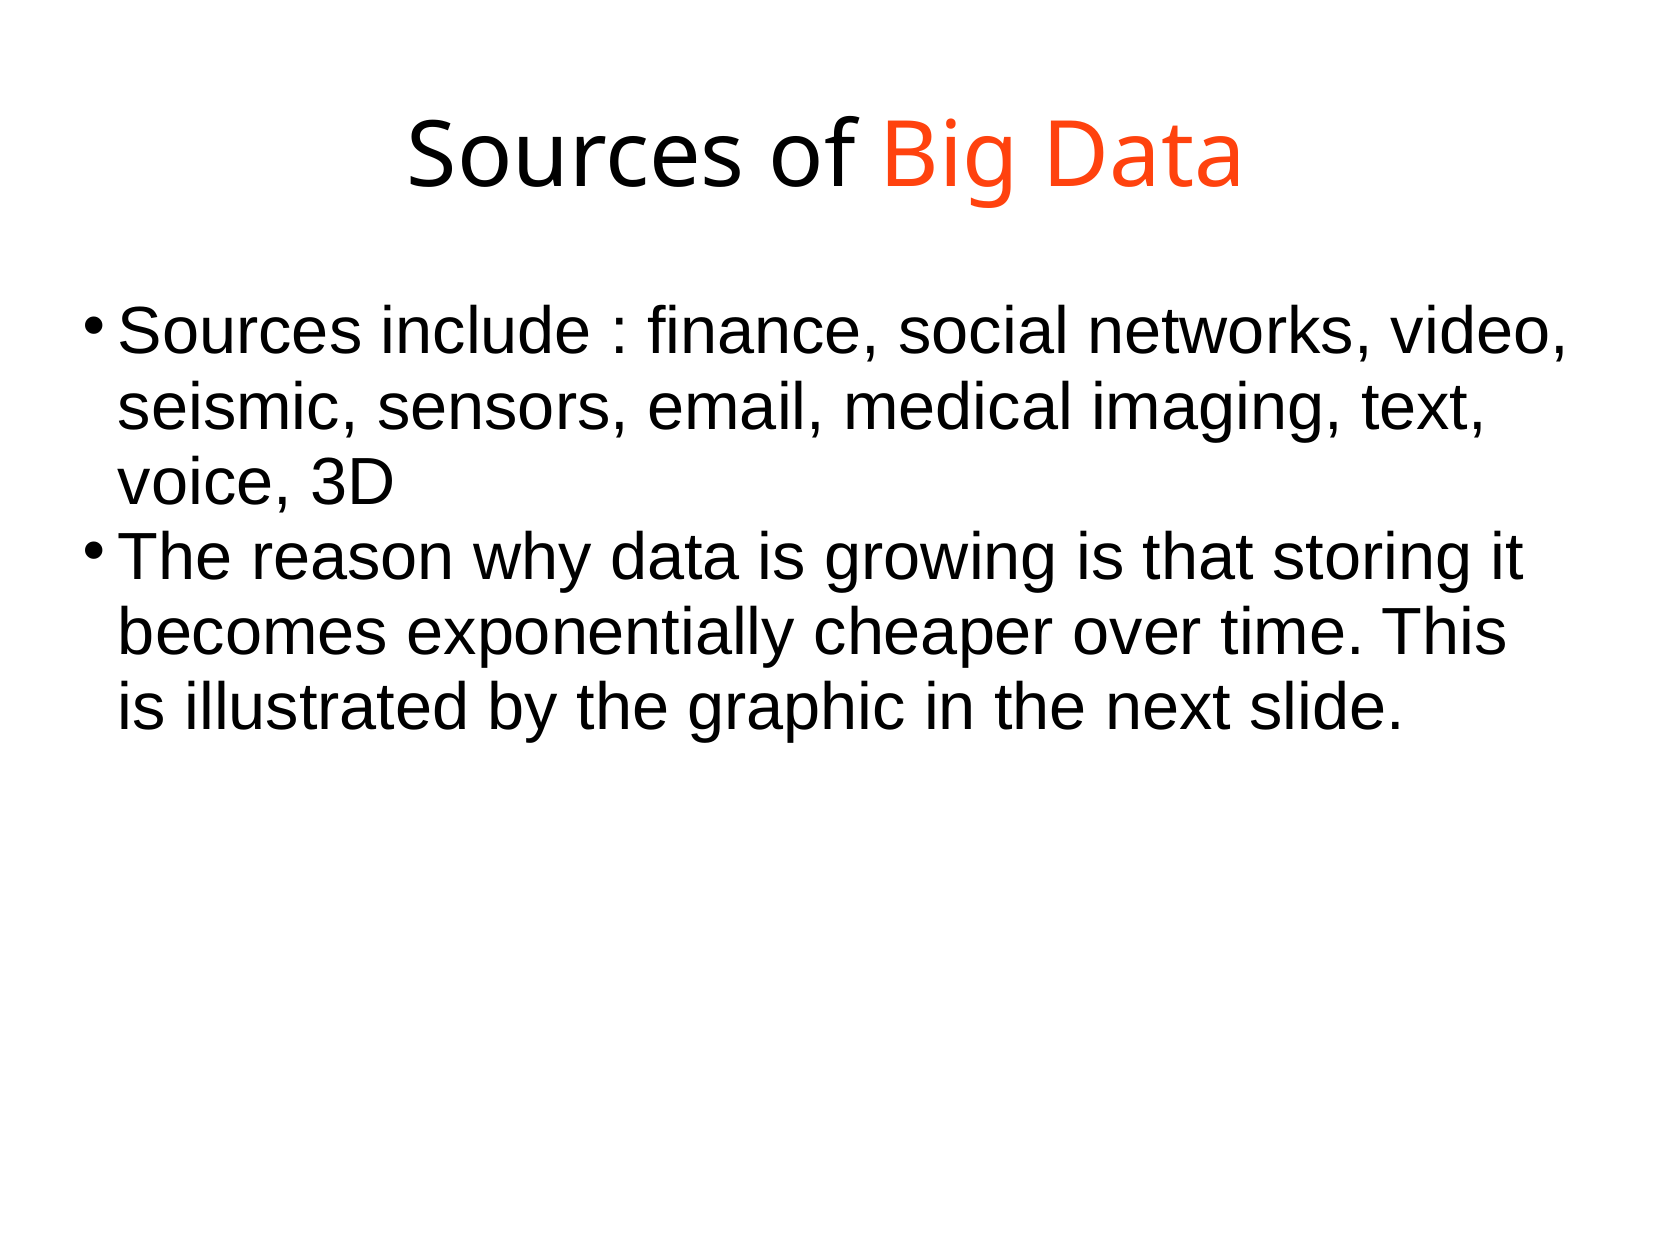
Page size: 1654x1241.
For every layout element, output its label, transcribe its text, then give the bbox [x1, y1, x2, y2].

text_box Sources include : finance, social networks, video, seismic, sensors, email, medical imaging, text, voice, 3D The reason why data is growing is that storing it becomes exponentially cheaper over time. This is illustrated by the graphic in the next slide. [82, 290, 1571, 1010]
text_box Sources of Big Data [82, 49, 1571, 257]
